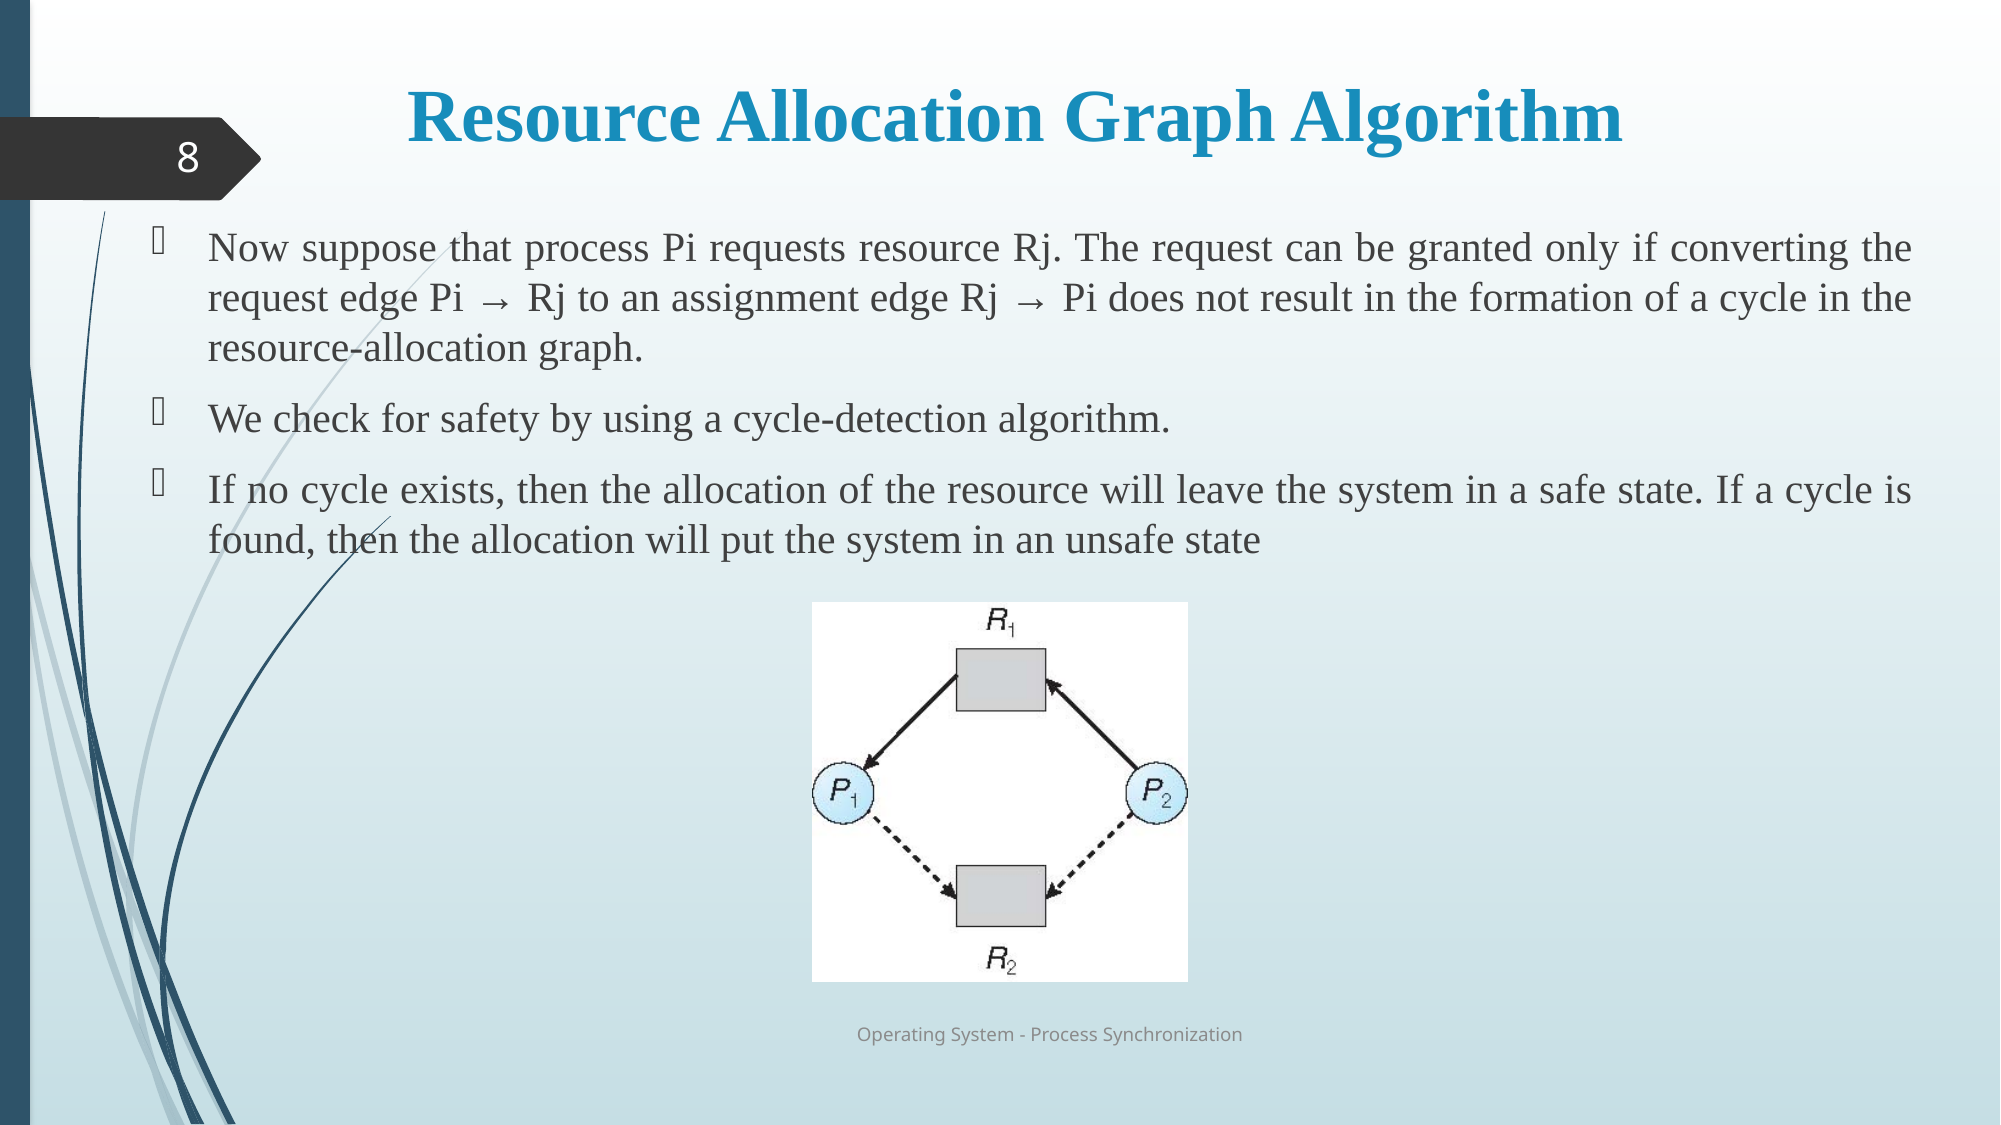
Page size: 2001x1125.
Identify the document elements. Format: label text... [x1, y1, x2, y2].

slide_number 8 [87, 129, 216, 190]
title Resource Allocation Graph Algorithm [285, 58, 1748, 200]
picture [812, 601, 1188, 983]
footer Operating System - Process Synchronization [424, 1004, 1675, 1065]
list Now suppose that process Pi requests resource Rj. The request can be granted only if converting the request edge Pi → Rj to an assignment edge Rj → Pi does not result in the formation of a cycle in the resource-allocation graph. We check for safety by using a cycle-detection algorithm. If no cycle exists, then the allocation of the resource will leave the system in a safe state. If a cycle is found, then the allocation will put the system in an unsafe state [136, 211, 1930, 993]
